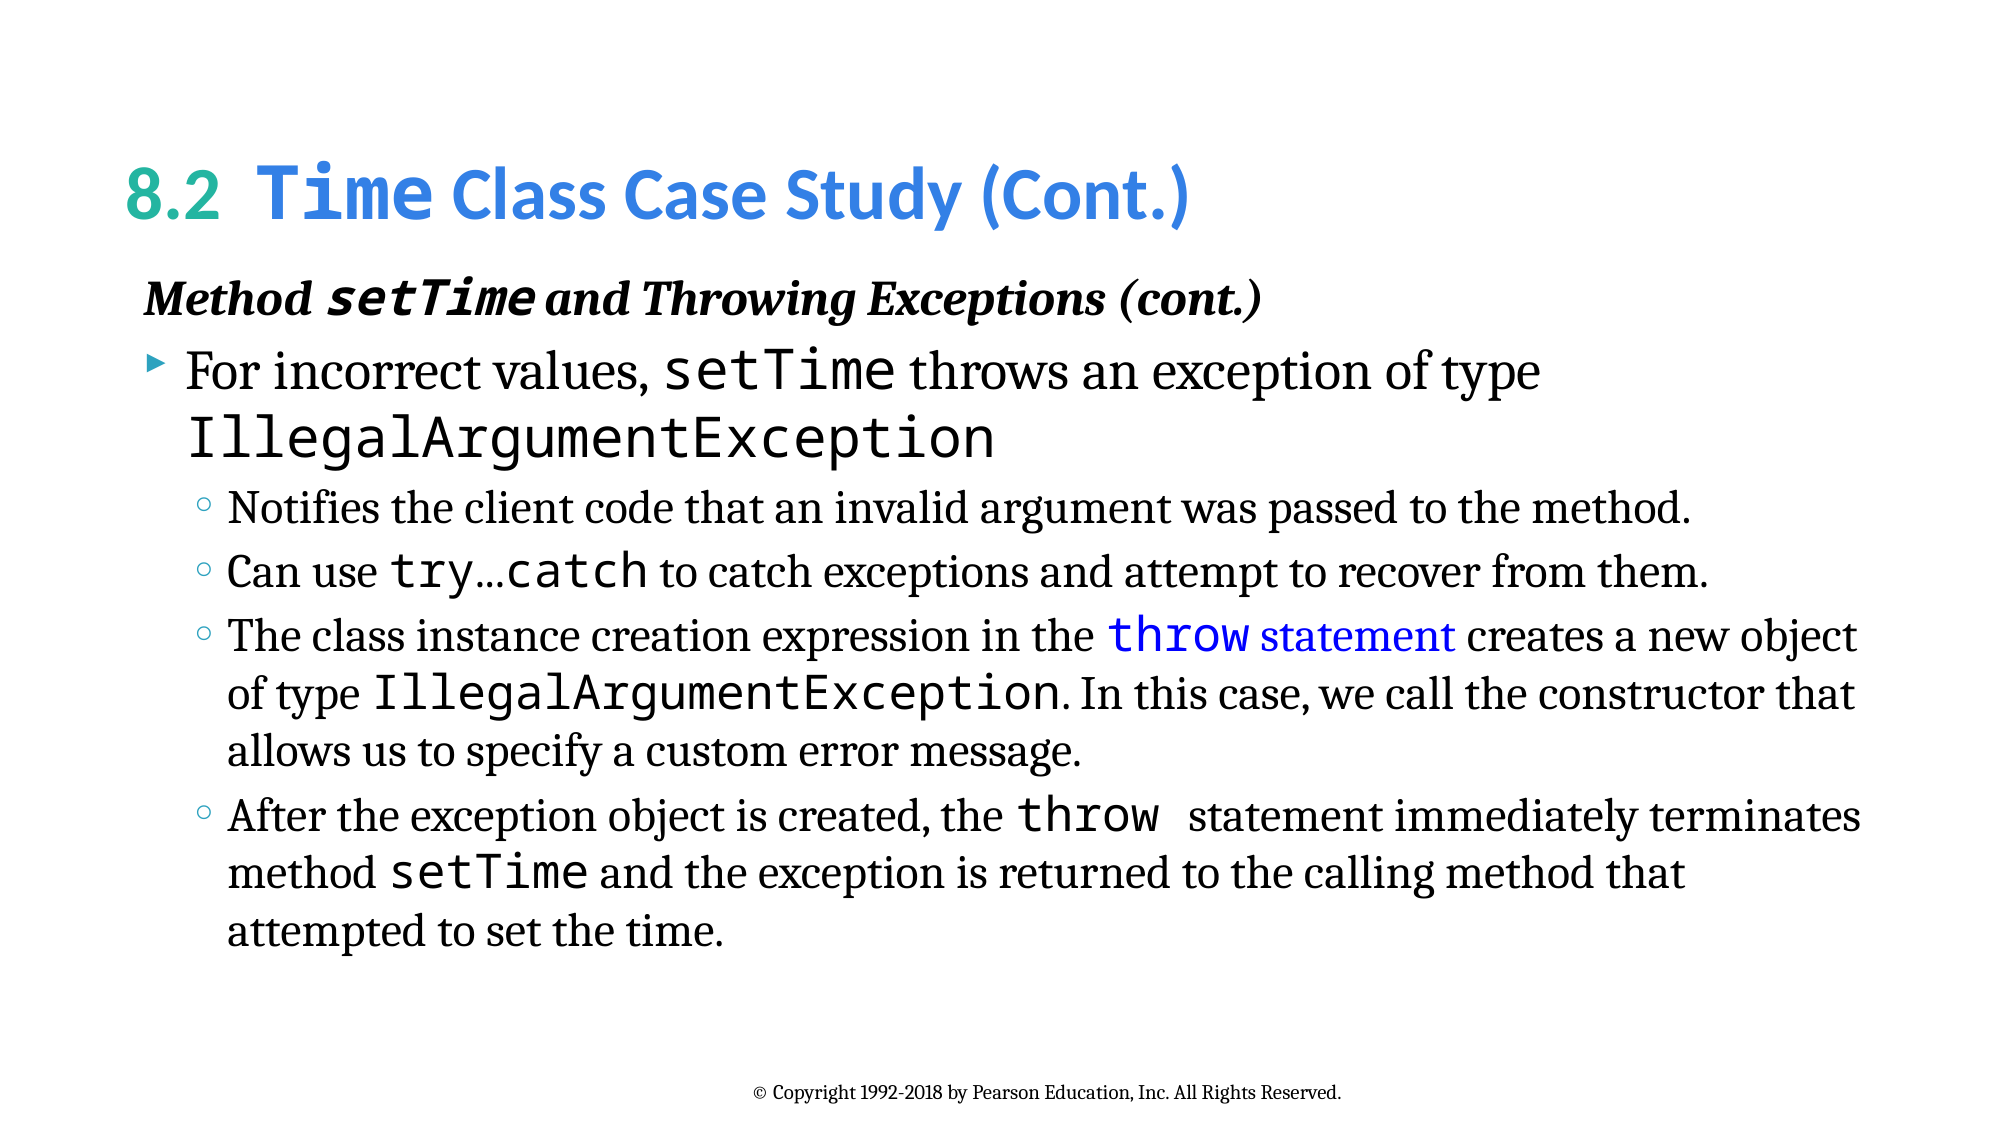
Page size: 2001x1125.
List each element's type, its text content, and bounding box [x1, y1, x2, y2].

footer © Copyright 1992-2018 by Pearson Education, Inc. All Rights Reserved. [736, 1051, 1892, 1112]
list Method setTime and Throwing Exceptions (cont.) For incorrect values, setTime throws an exception of type IllegalArgumentException Notifies the client code that an invalid argument was passed to the method. Can use try...catch to catch exceptions and attempt to recover from them. The class instance creation expression in the throw statement creates a new object of type IllegalArgumentException. In this case, we call the constructor that allows us to specify a custom error message. After the exception object is created, the throw statement immediately terminates method setTime and the exception is returned to the calling method that attempted to set the time. [110, 257, 1892, 1028]
title 8.2 Time Class Case Study (Cont.) [110, 95, 1892, 257]
